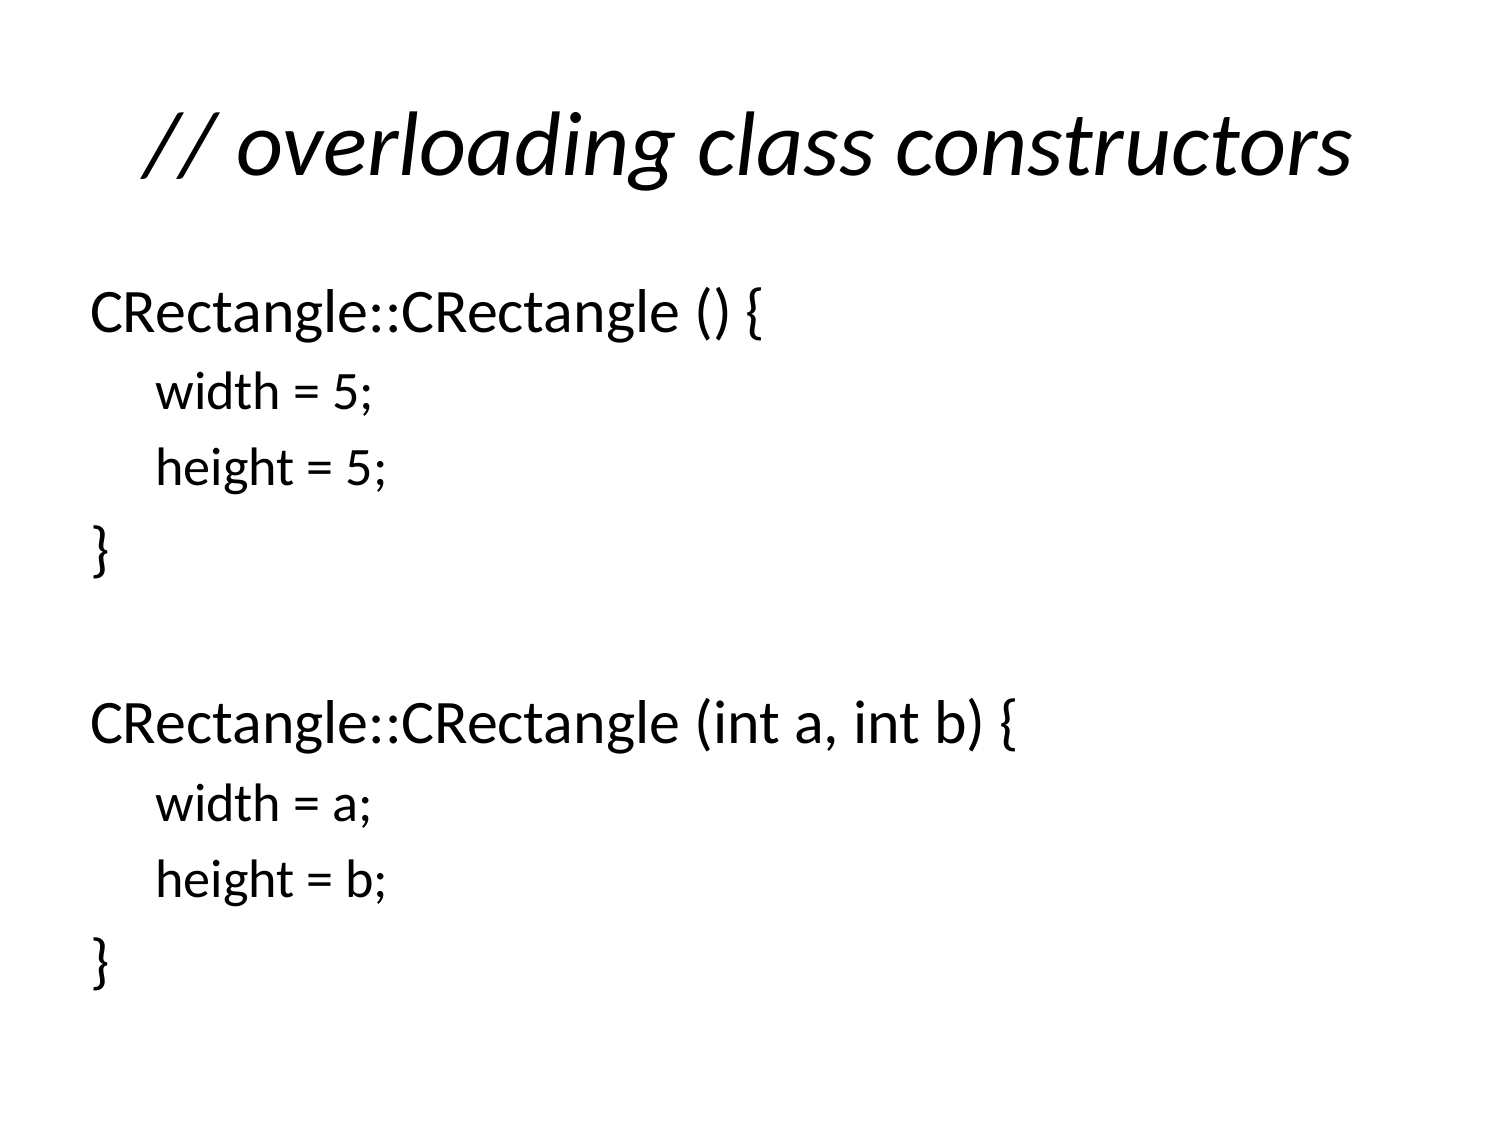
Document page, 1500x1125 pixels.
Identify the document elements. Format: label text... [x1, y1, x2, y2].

list CRectangle::CRectangle () { width = 5; height = 5; } CRectangle::CRectangle (int a, int b) { width = a; height = b; } [75, 262, 1425, 1005]
title // overloading class constructors [75, 45, 1425, 233]
